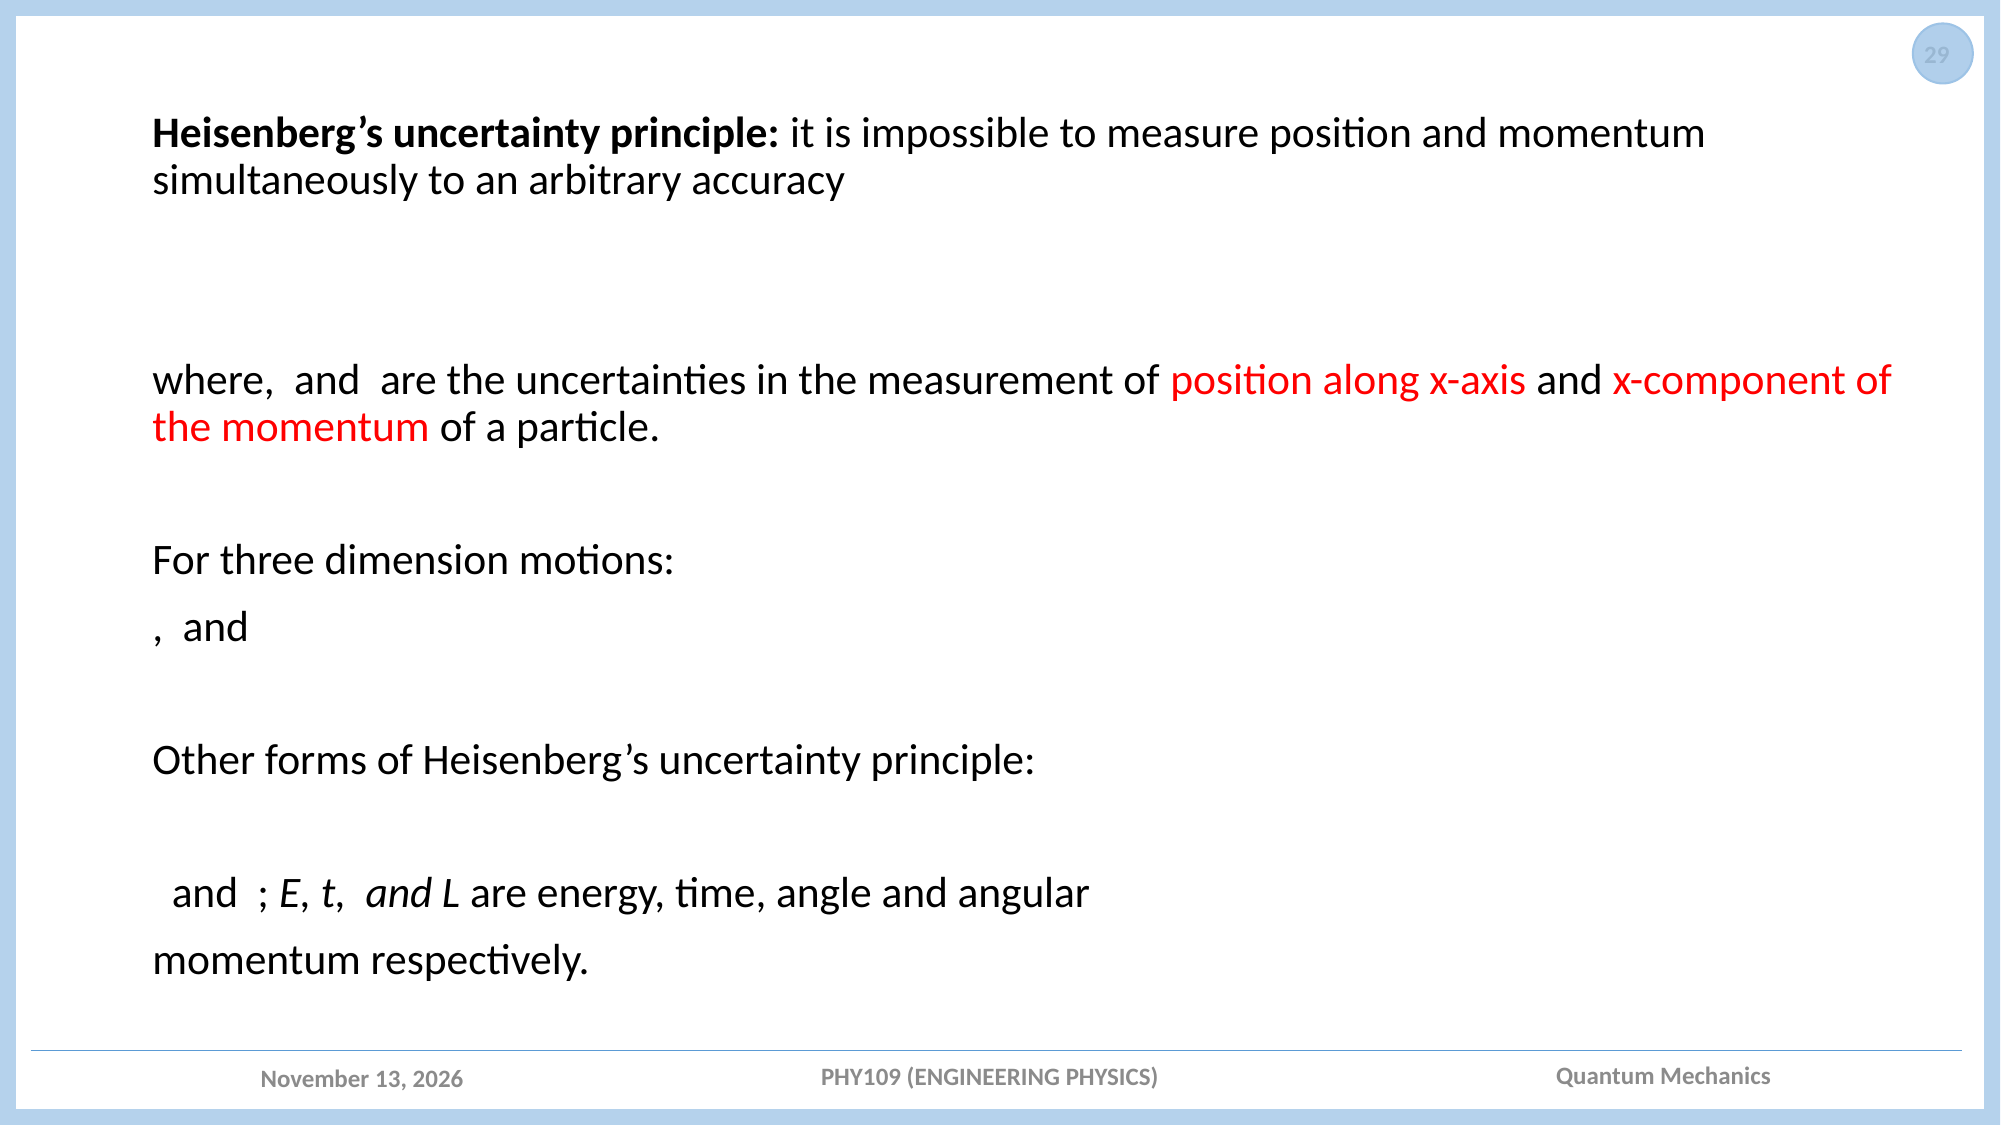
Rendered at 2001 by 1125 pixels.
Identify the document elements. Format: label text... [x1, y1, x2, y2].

footer PHY109 (ENGINEERING PHYSICS) [652, 1044, 1328, 1105]
slide_number 29 [1897, 23, 1965, 84]
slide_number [137, 1047, 588, 1108]
